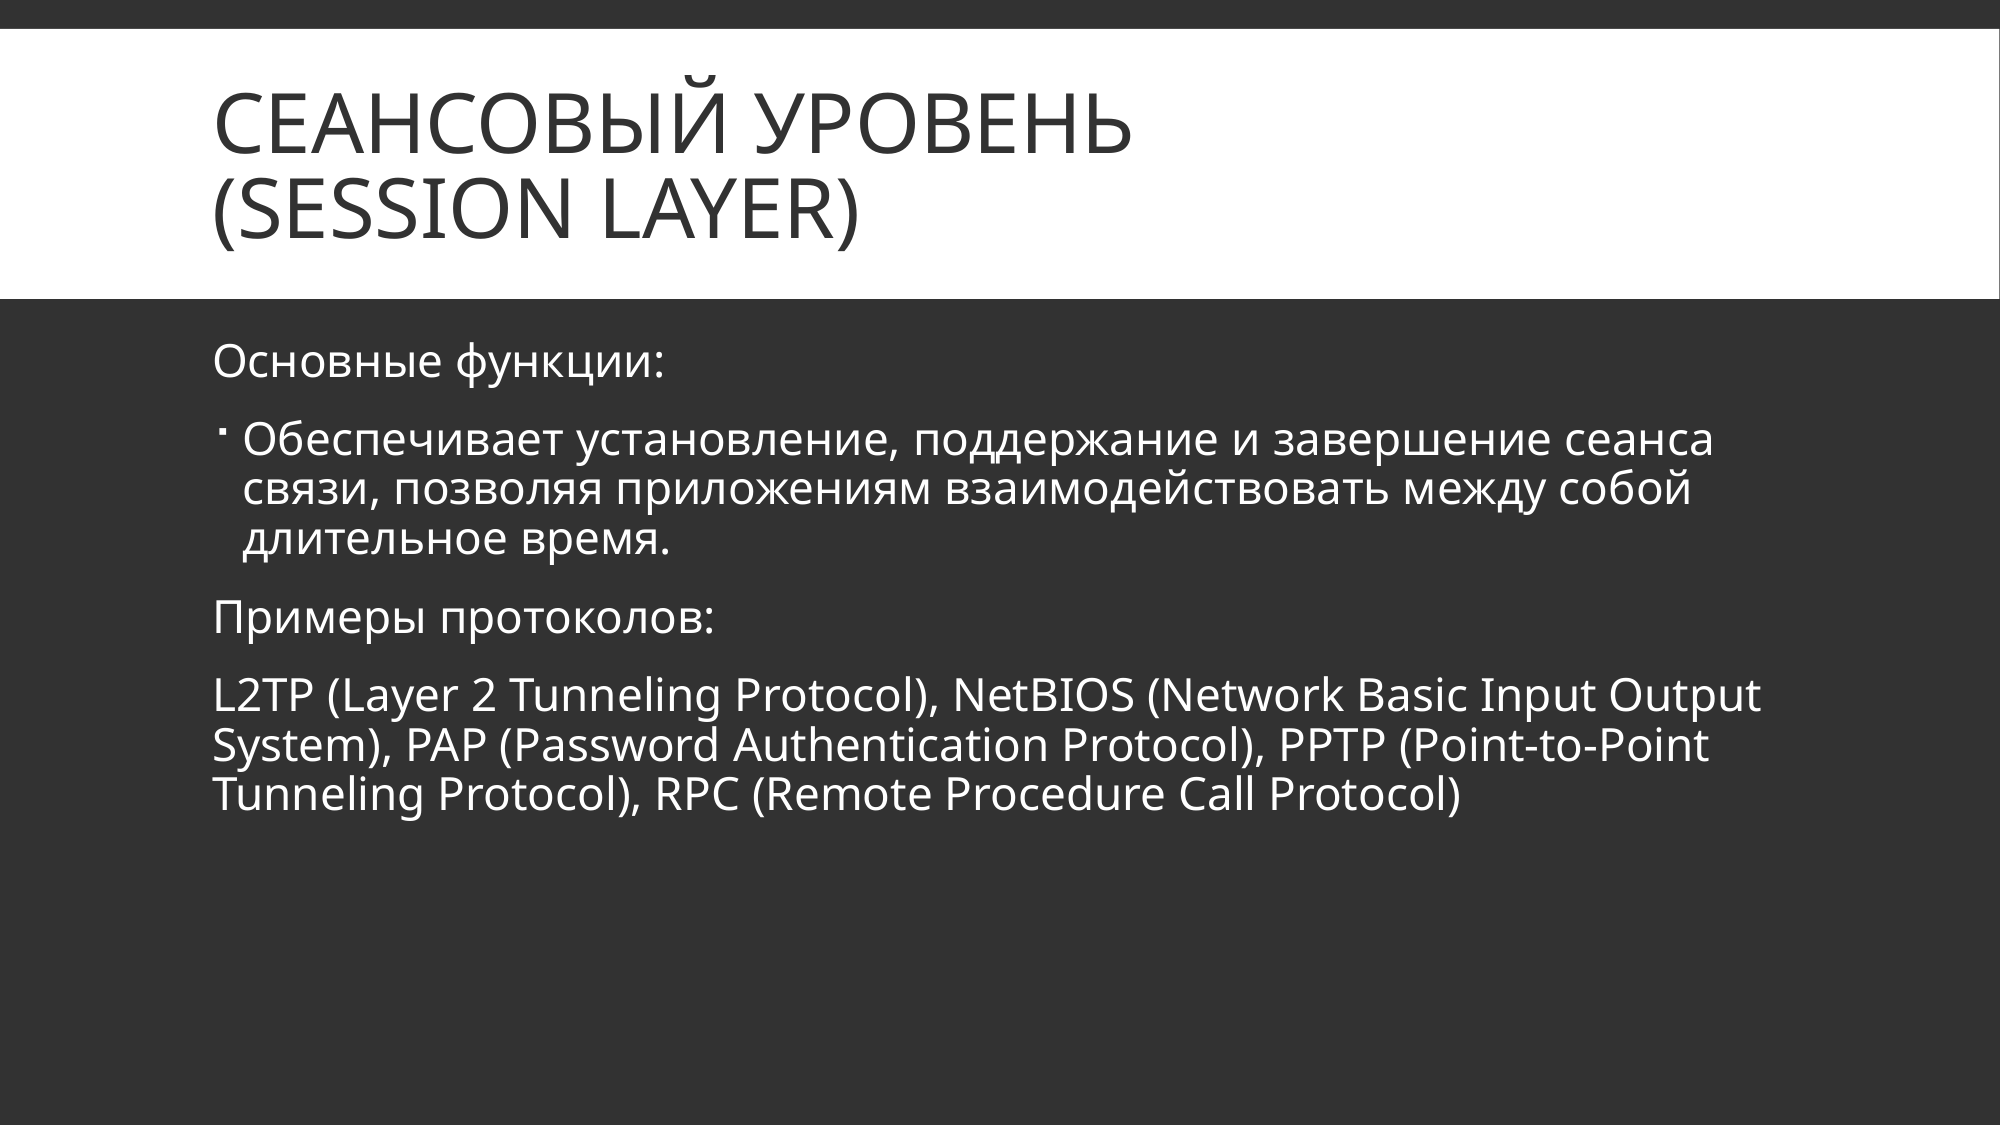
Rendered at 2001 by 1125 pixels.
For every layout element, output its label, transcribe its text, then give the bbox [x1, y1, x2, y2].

title Сеансовый уровень (session layer) [197, 46, 1803, 295]
list Основные функции: Обеспечивает установление, поддержание и завершение сеанса связи, позволяя приложениям взаимодействовать между собой длительное время. Примеры протоколов: L2TP (Layer 2 Tunneling Protocol), NetBIOS (Network Basic Input Output System), PAP (Password Authentication Protocol), PPTP (Point-to-Point Tunneling Protocol), RPC (Remote Procedure Call Protocol) [197, 329, 1803, 1020]
